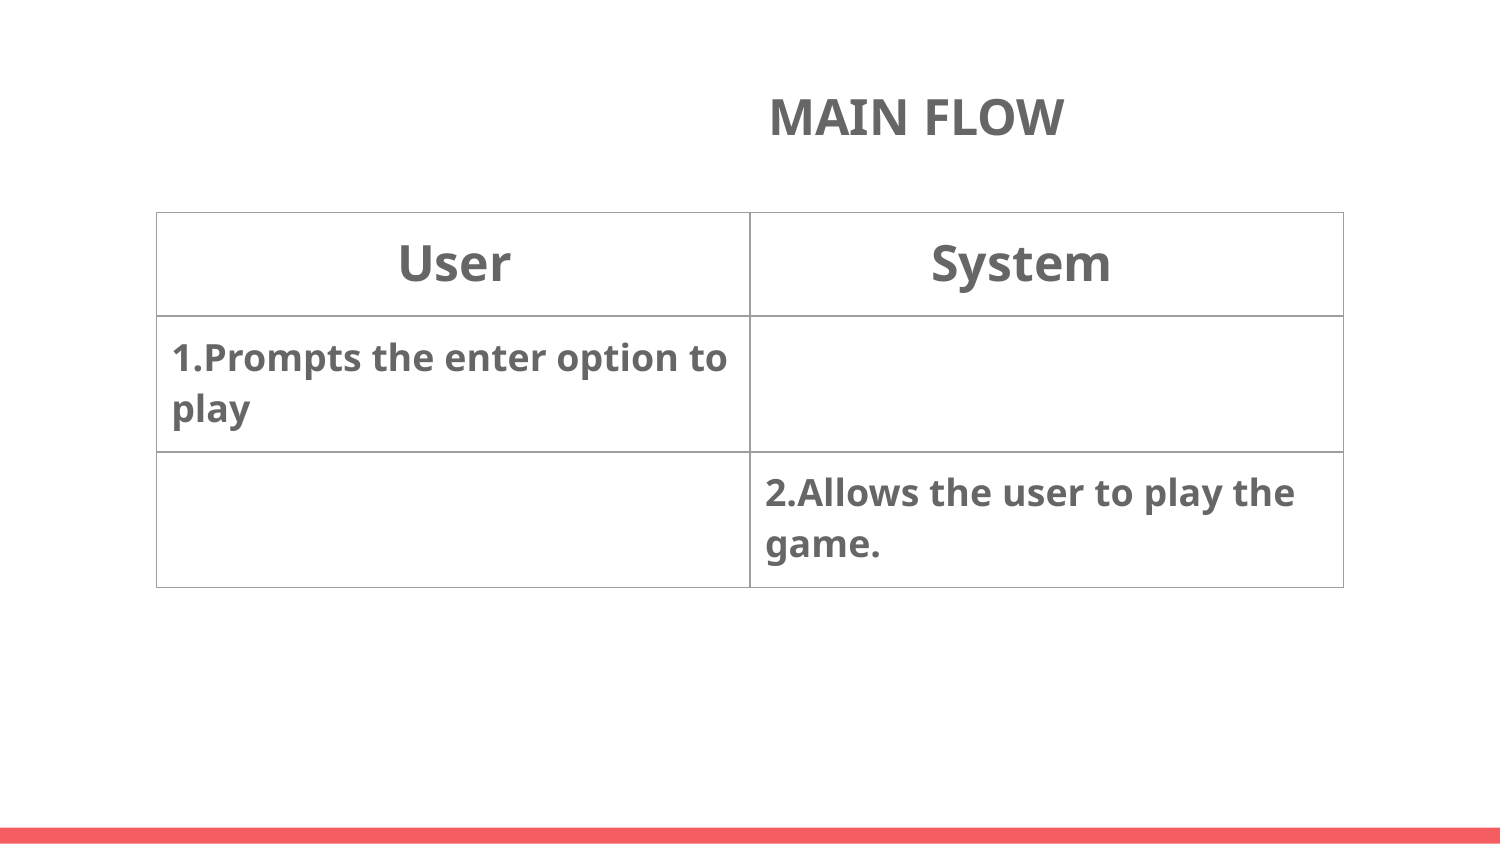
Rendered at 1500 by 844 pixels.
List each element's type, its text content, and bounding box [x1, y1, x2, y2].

table_cell 2.Allows the user to play the game. [751, 453, 1343, 587]
table_cell [157, 453, 749, 587]
table_cell 1.Prompts the enter option to play [157, 317, 749, 451]
table_header System [751, 213, 1343, 315]
table_cell [751, 317, 1343, 451]
table_header User [157, 213, 749, 315]
list MAIN FLOW [57, 61, 1456, 817]
